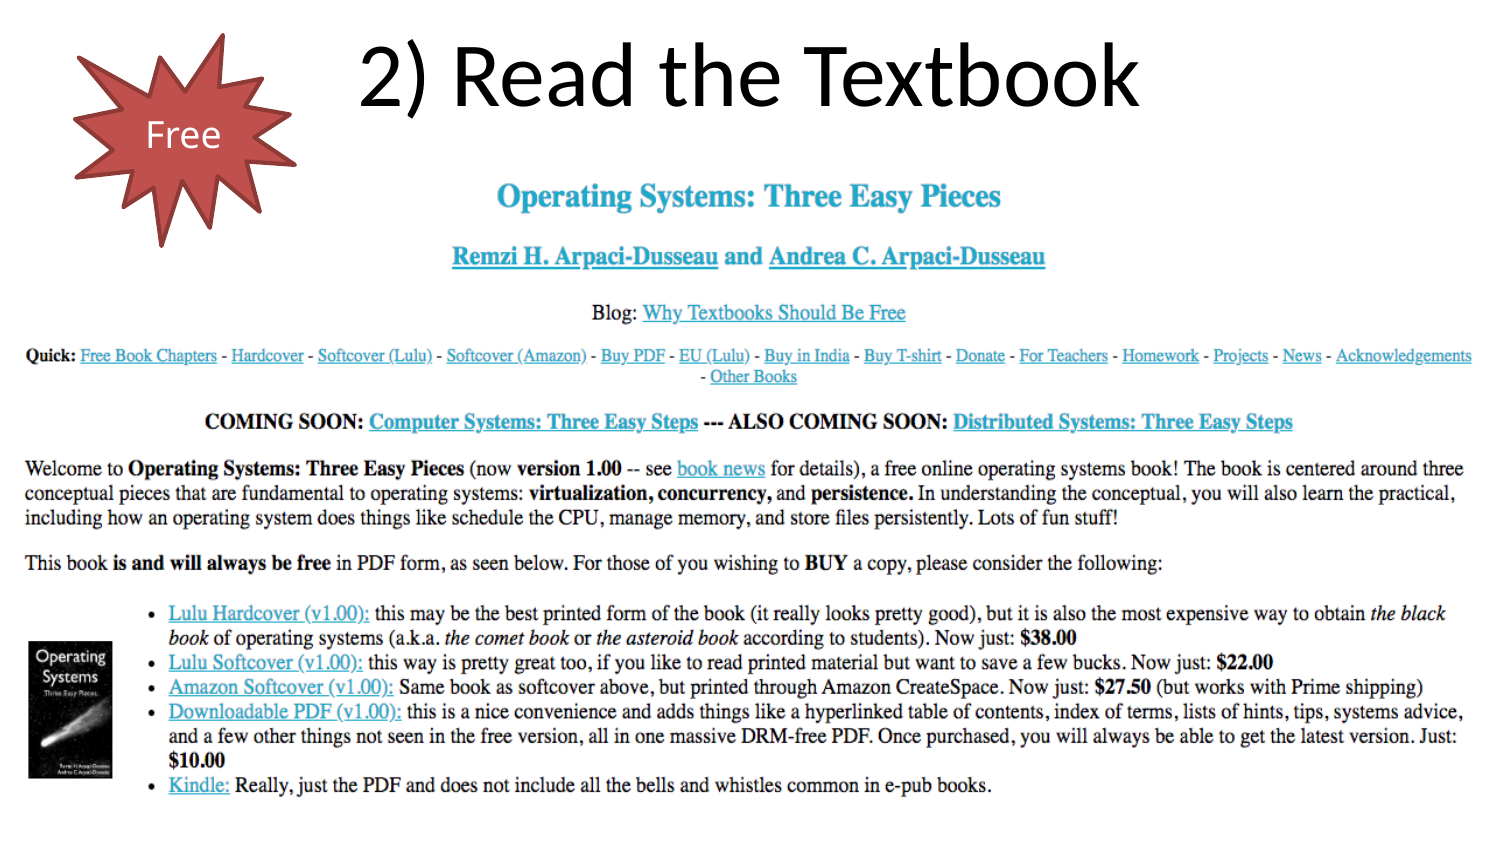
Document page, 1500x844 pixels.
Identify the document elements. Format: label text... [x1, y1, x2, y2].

text_box Free [72, 33, 297, 172]
title 2) Read the Textbook [75, 0, 1425, 141]
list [18, 173, 1482, 809]
